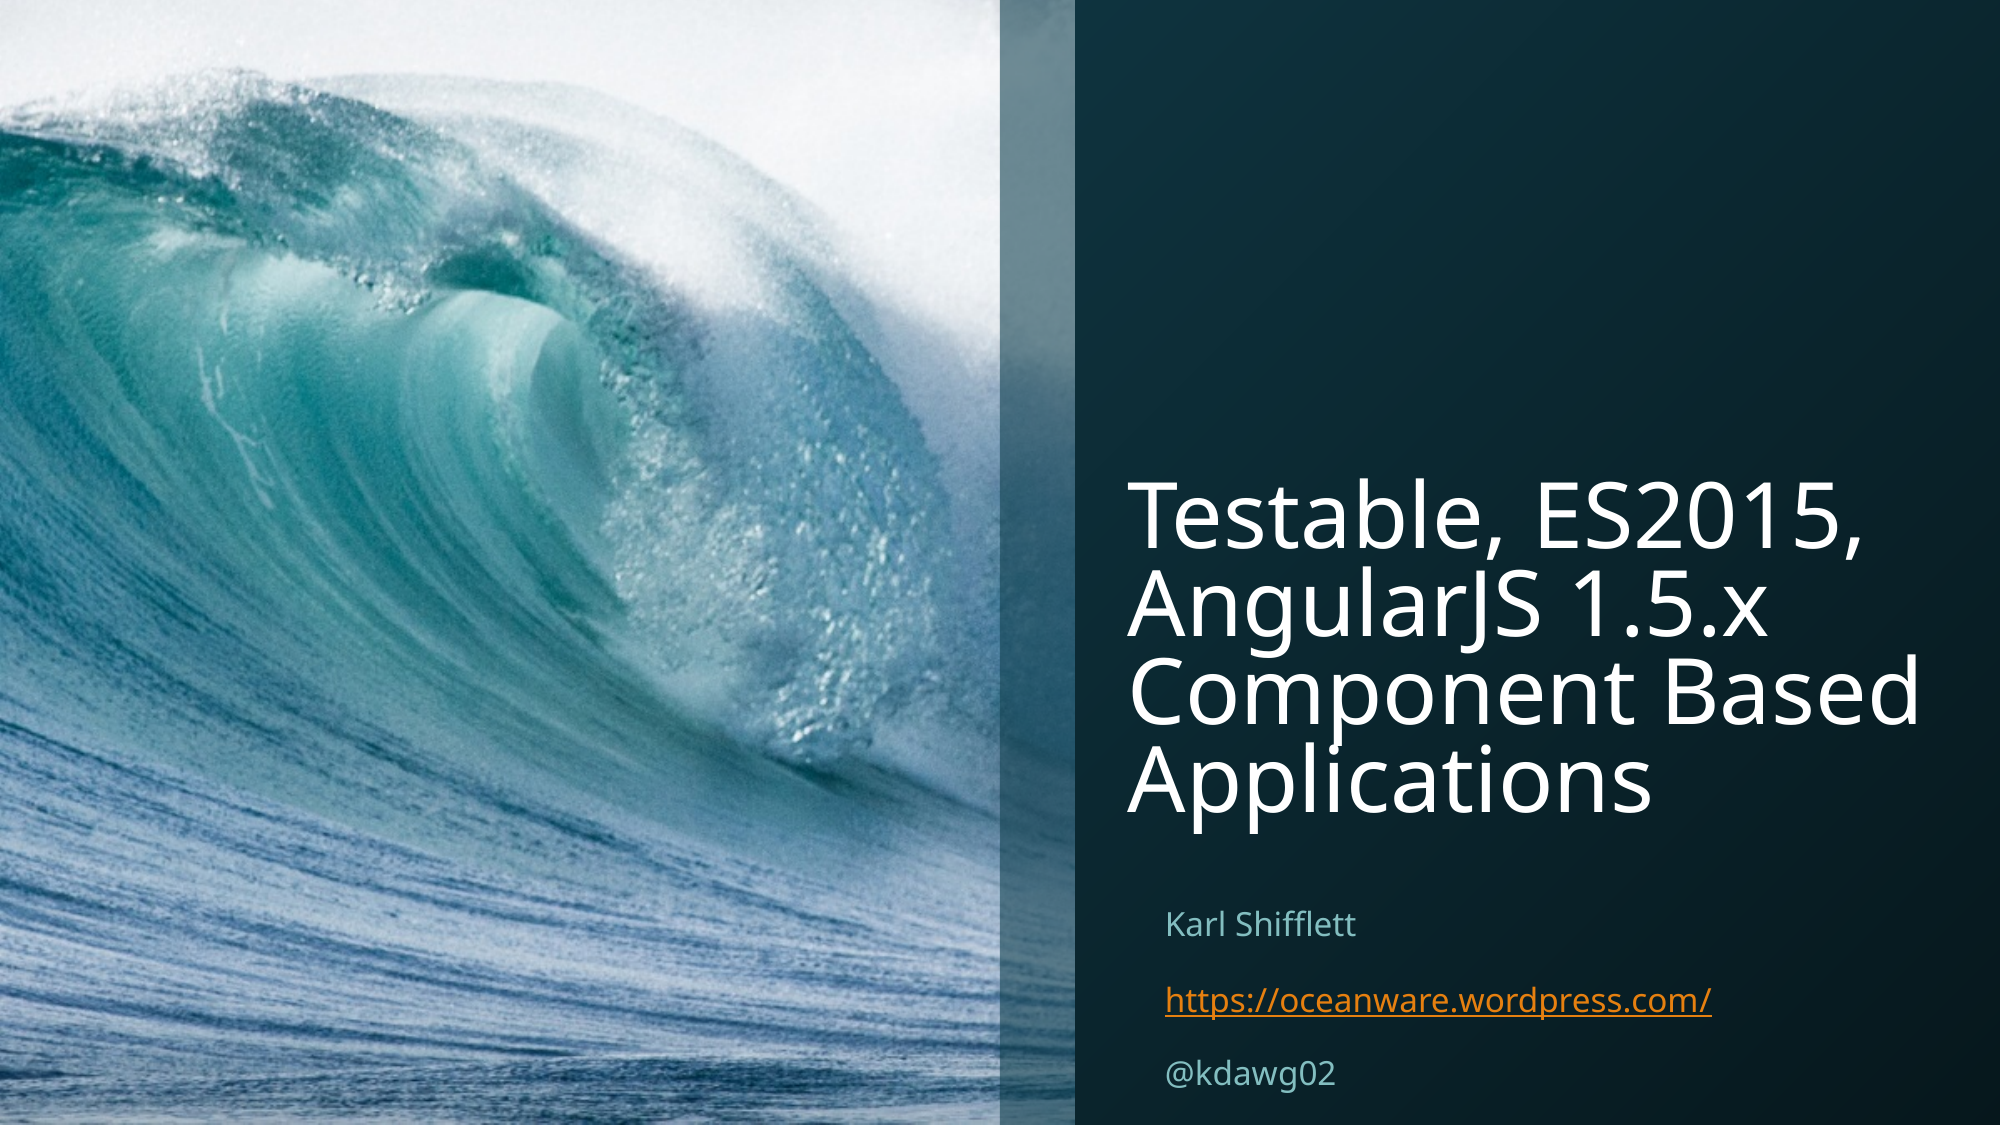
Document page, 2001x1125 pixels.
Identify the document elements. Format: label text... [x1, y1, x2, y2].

subtitle Karl Shifflett https://oceanware.wordpress.com/ @kdawg02 [1150, 900, 1988, 1100]
picture [0, 0, 1075, 1125]
title Testable, ES2015, AngularJS 1.5.x Component Based Applications [1112, 224, 1988, 838]
